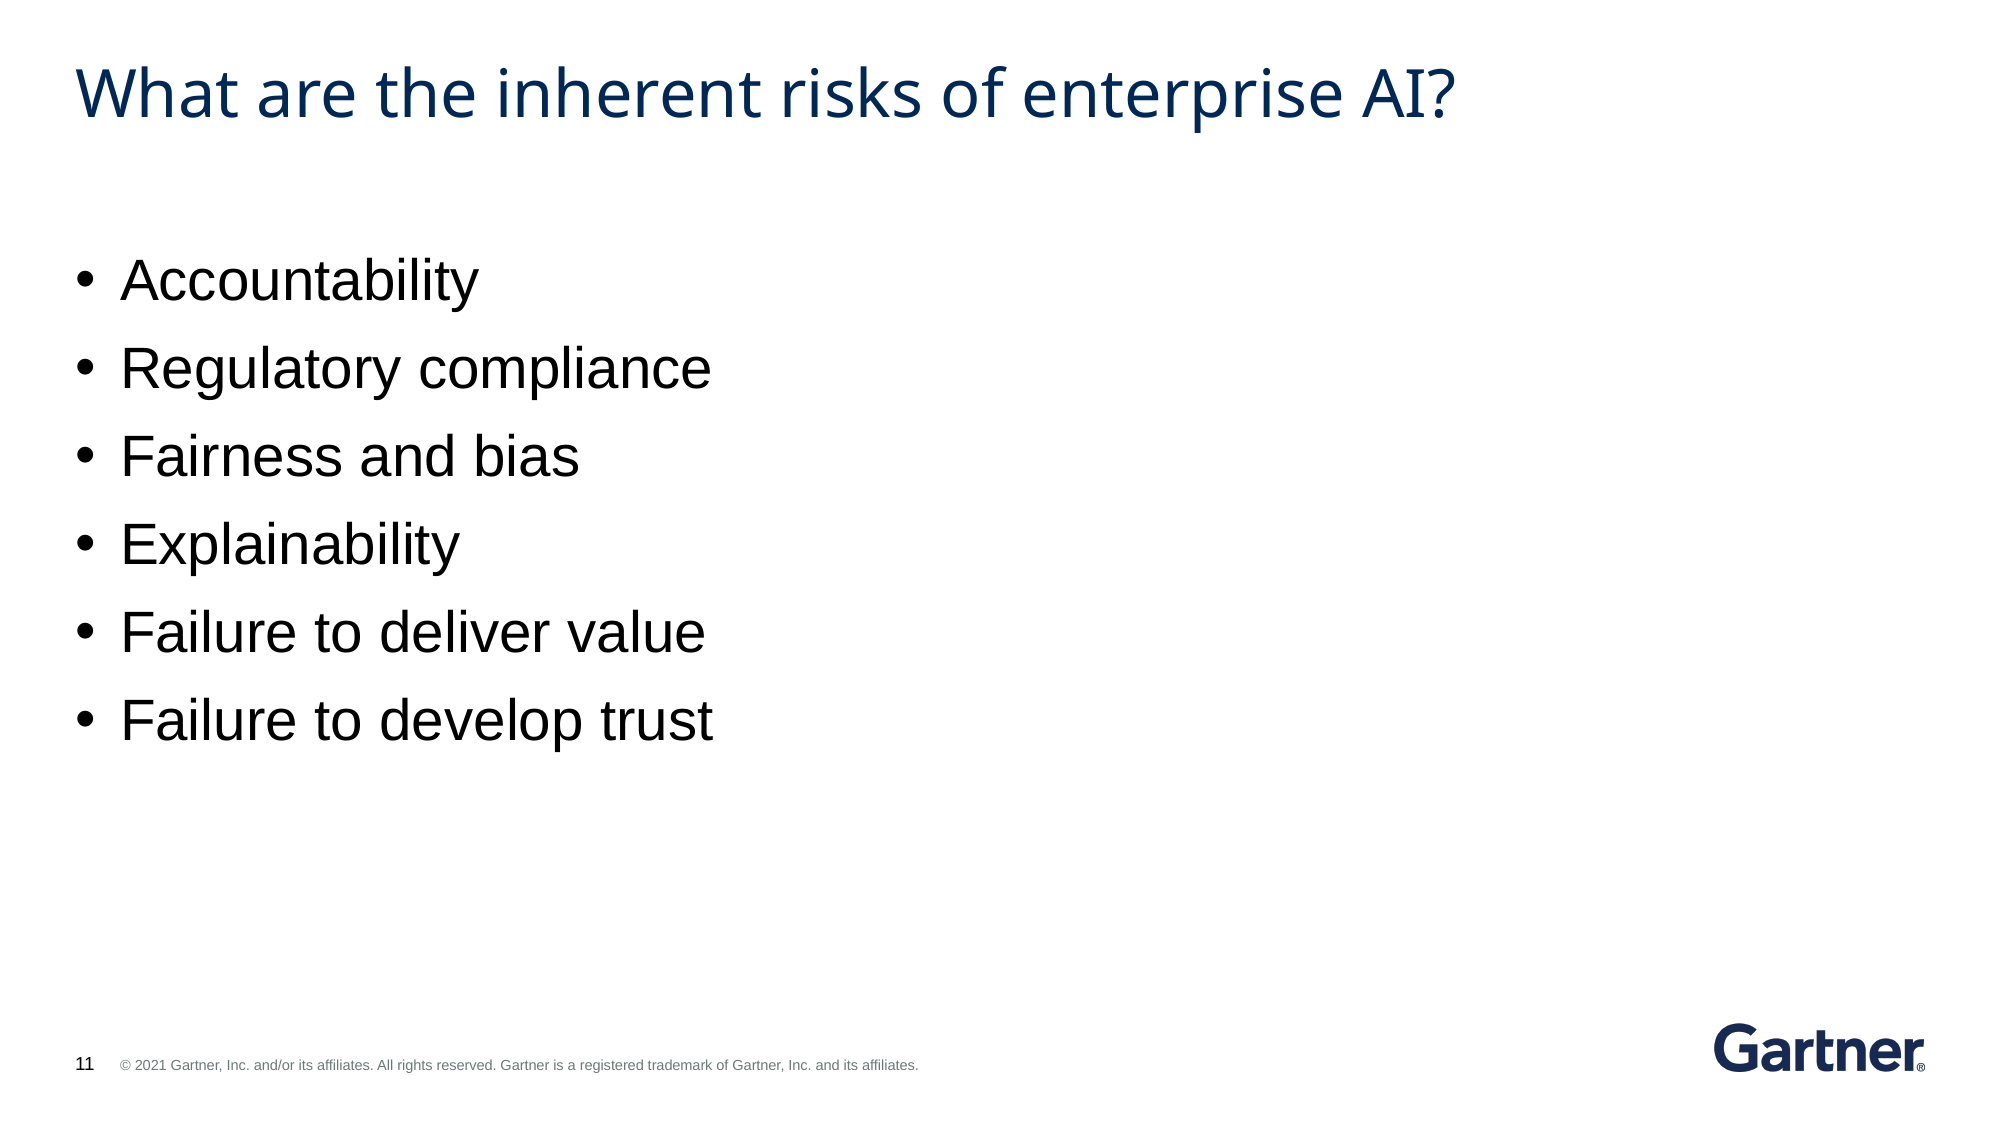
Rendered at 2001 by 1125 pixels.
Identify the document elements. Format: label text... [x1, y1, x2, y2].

picture [1714, 1023, 1925, 1072]
title What are the inherent risks of enterprise AI? [75, 60, 1925, 133]
list Accountability Regulatory compliance Fairness and bias Explainability Failure to deliver value Failure to develop trust [75, 250, 1925, 983]
